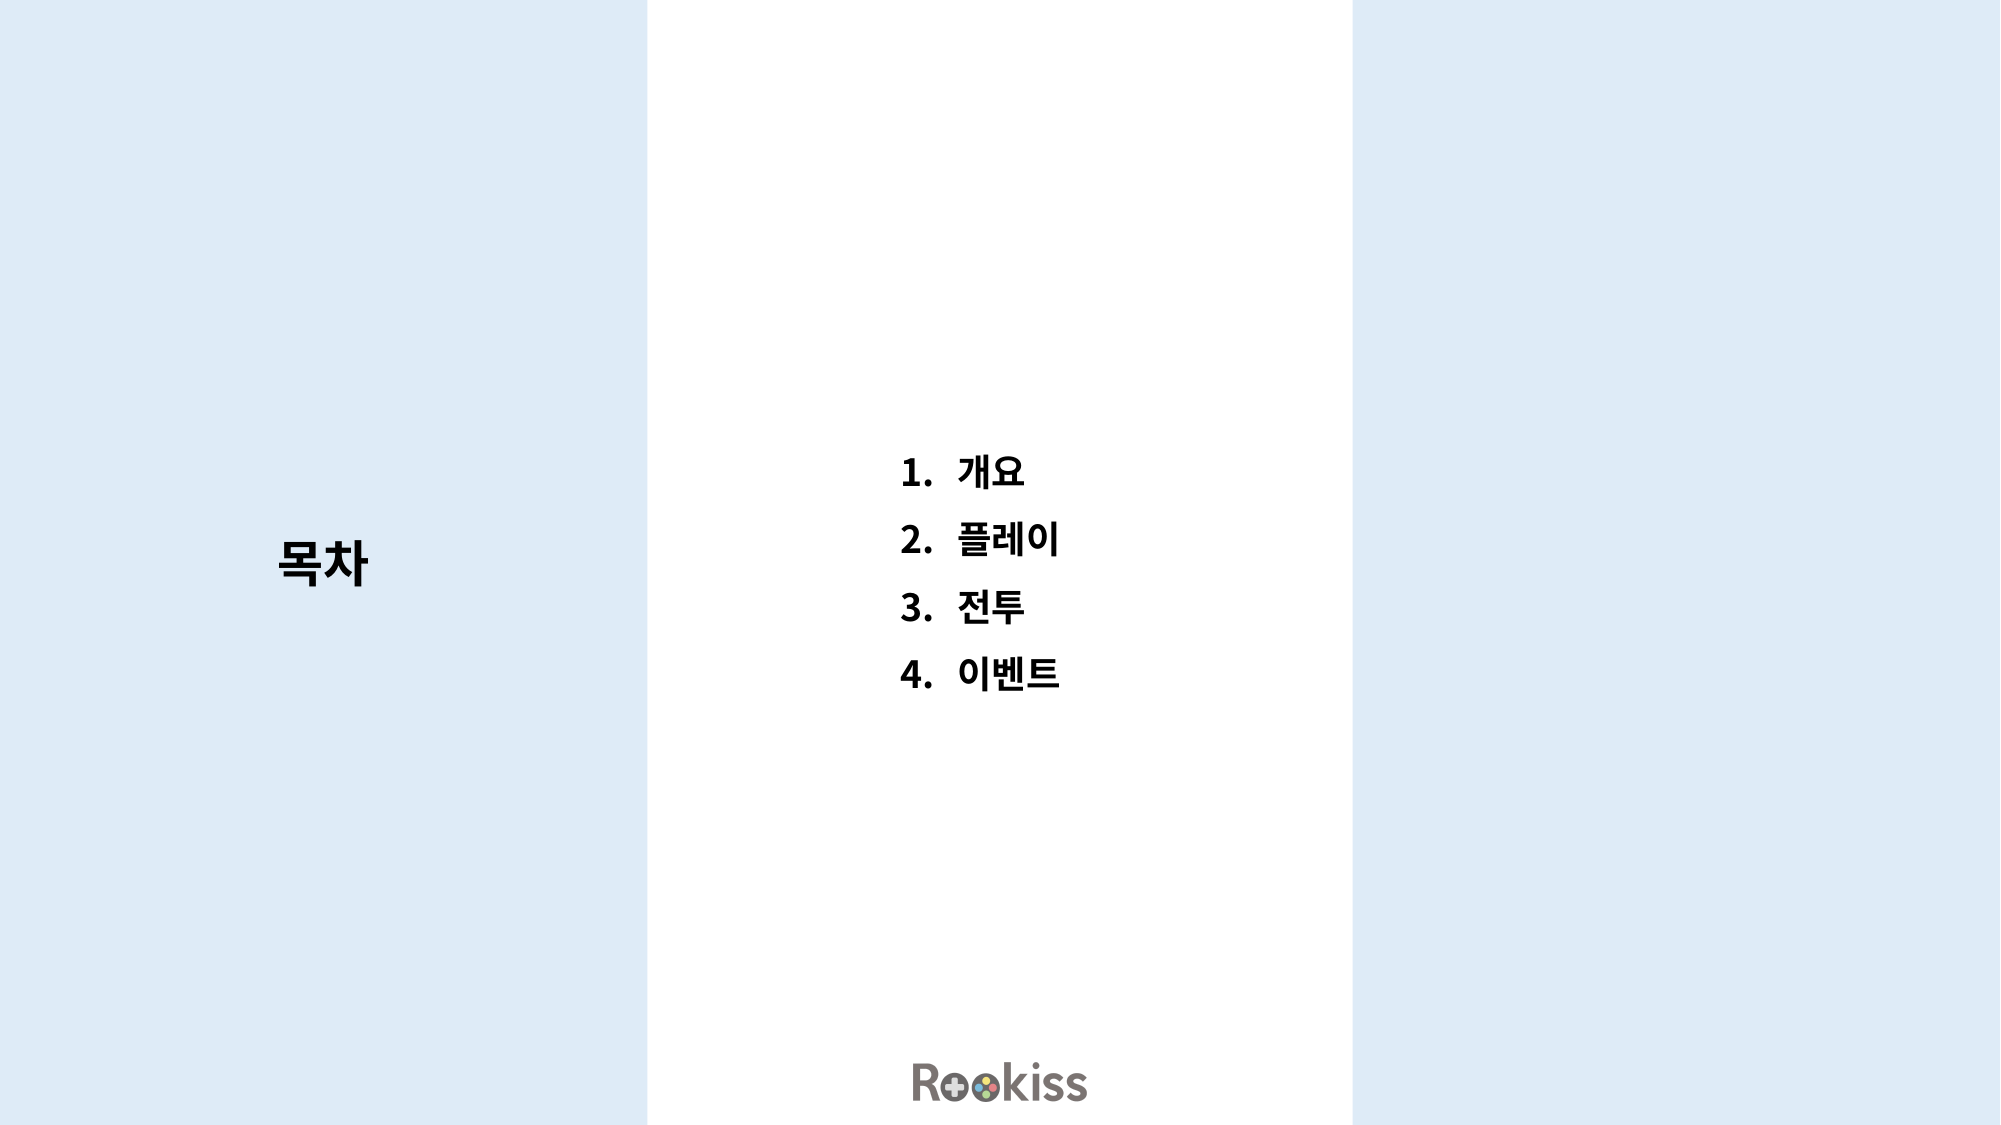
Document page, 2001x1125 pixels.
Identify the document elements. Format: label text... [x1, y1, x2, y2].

picture [913, 1062, 1087, 1102]
text_box 목차 [235, 524, 412, 600]
text_box [1352, 0, 2000, 1125]
text_box 개요 플레이 전투 이벤트 [886, 418, 1114, 704]
text_box [0, 0, 649, 1125]
